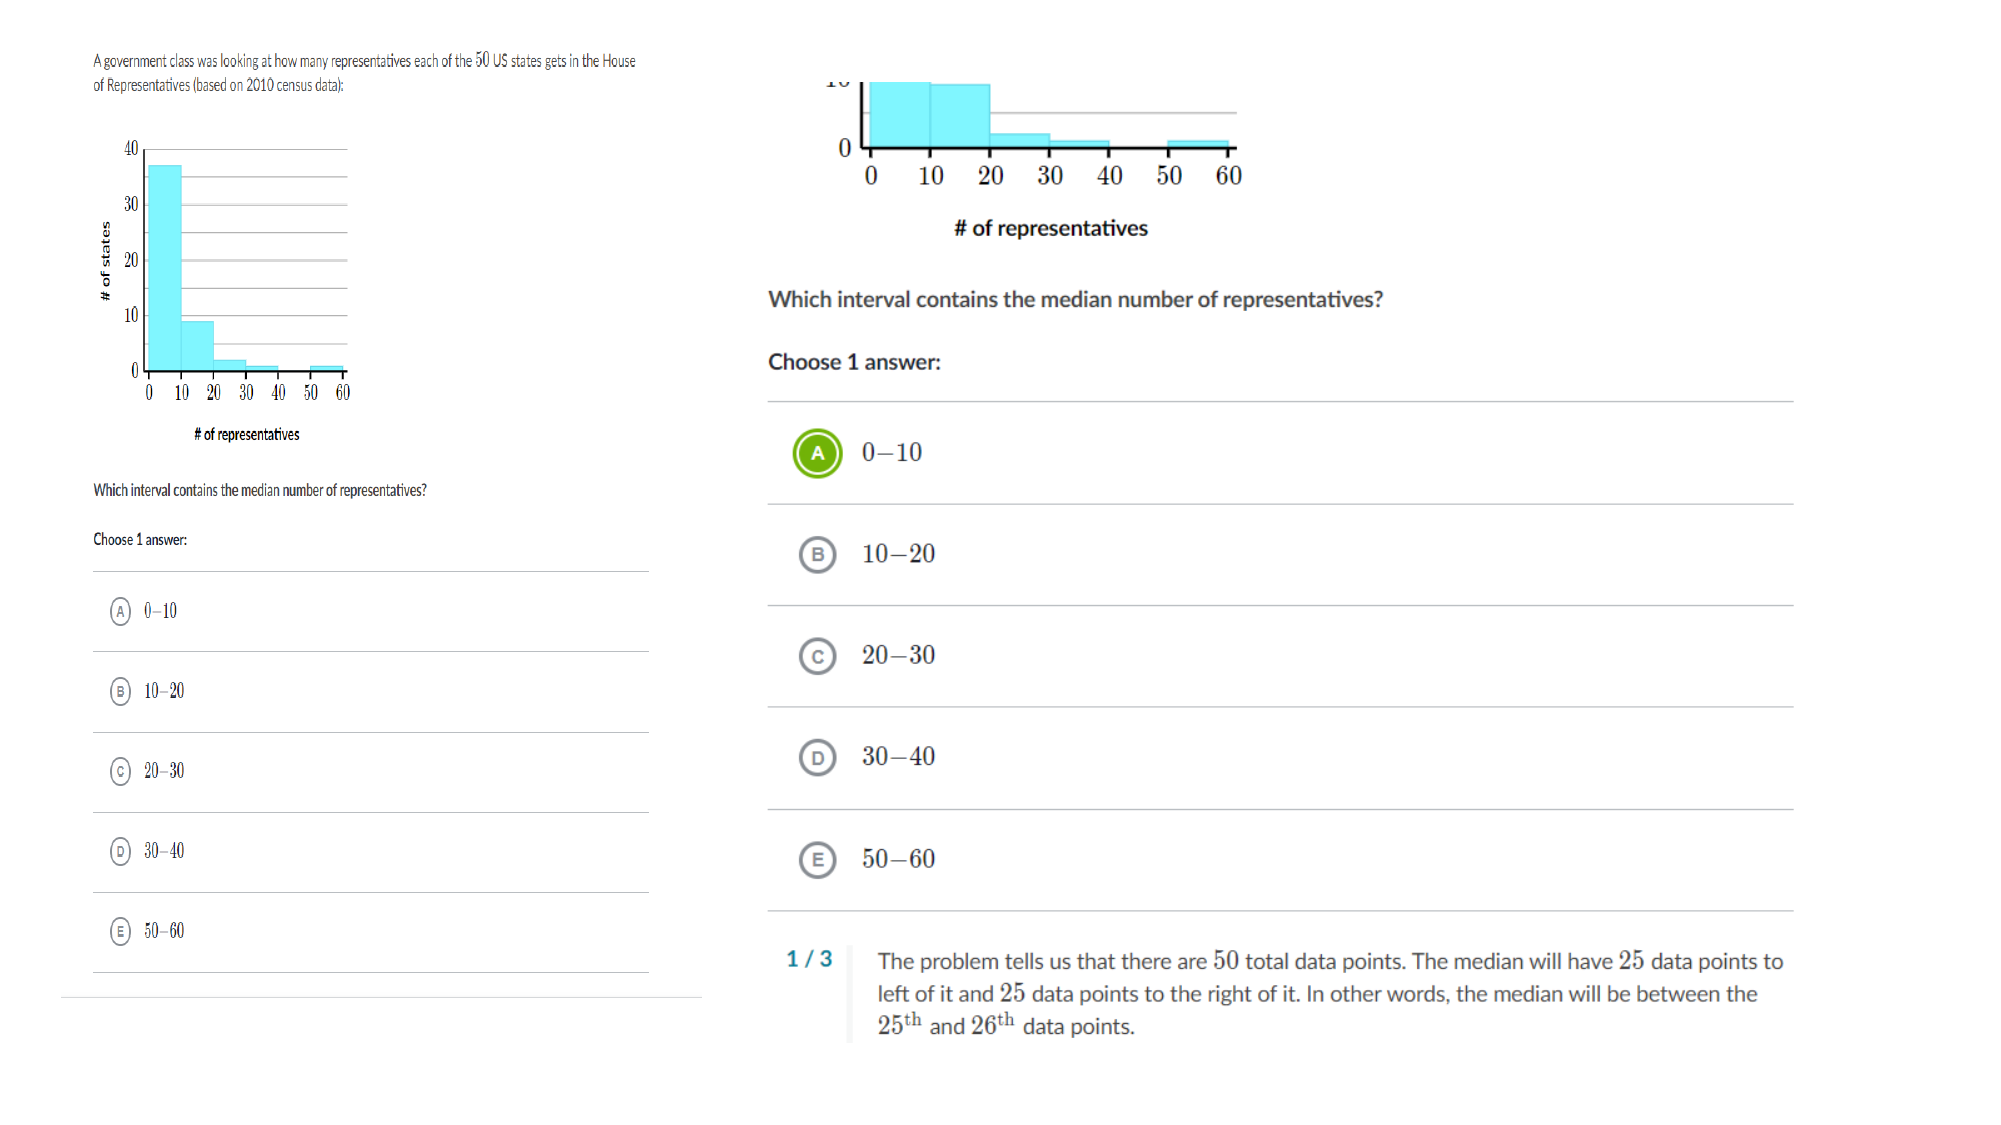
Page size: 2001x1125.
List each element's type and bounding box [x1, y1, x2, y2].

list [61, 44, 703, 1005]
picture [679, 82, 1939, 1043]
